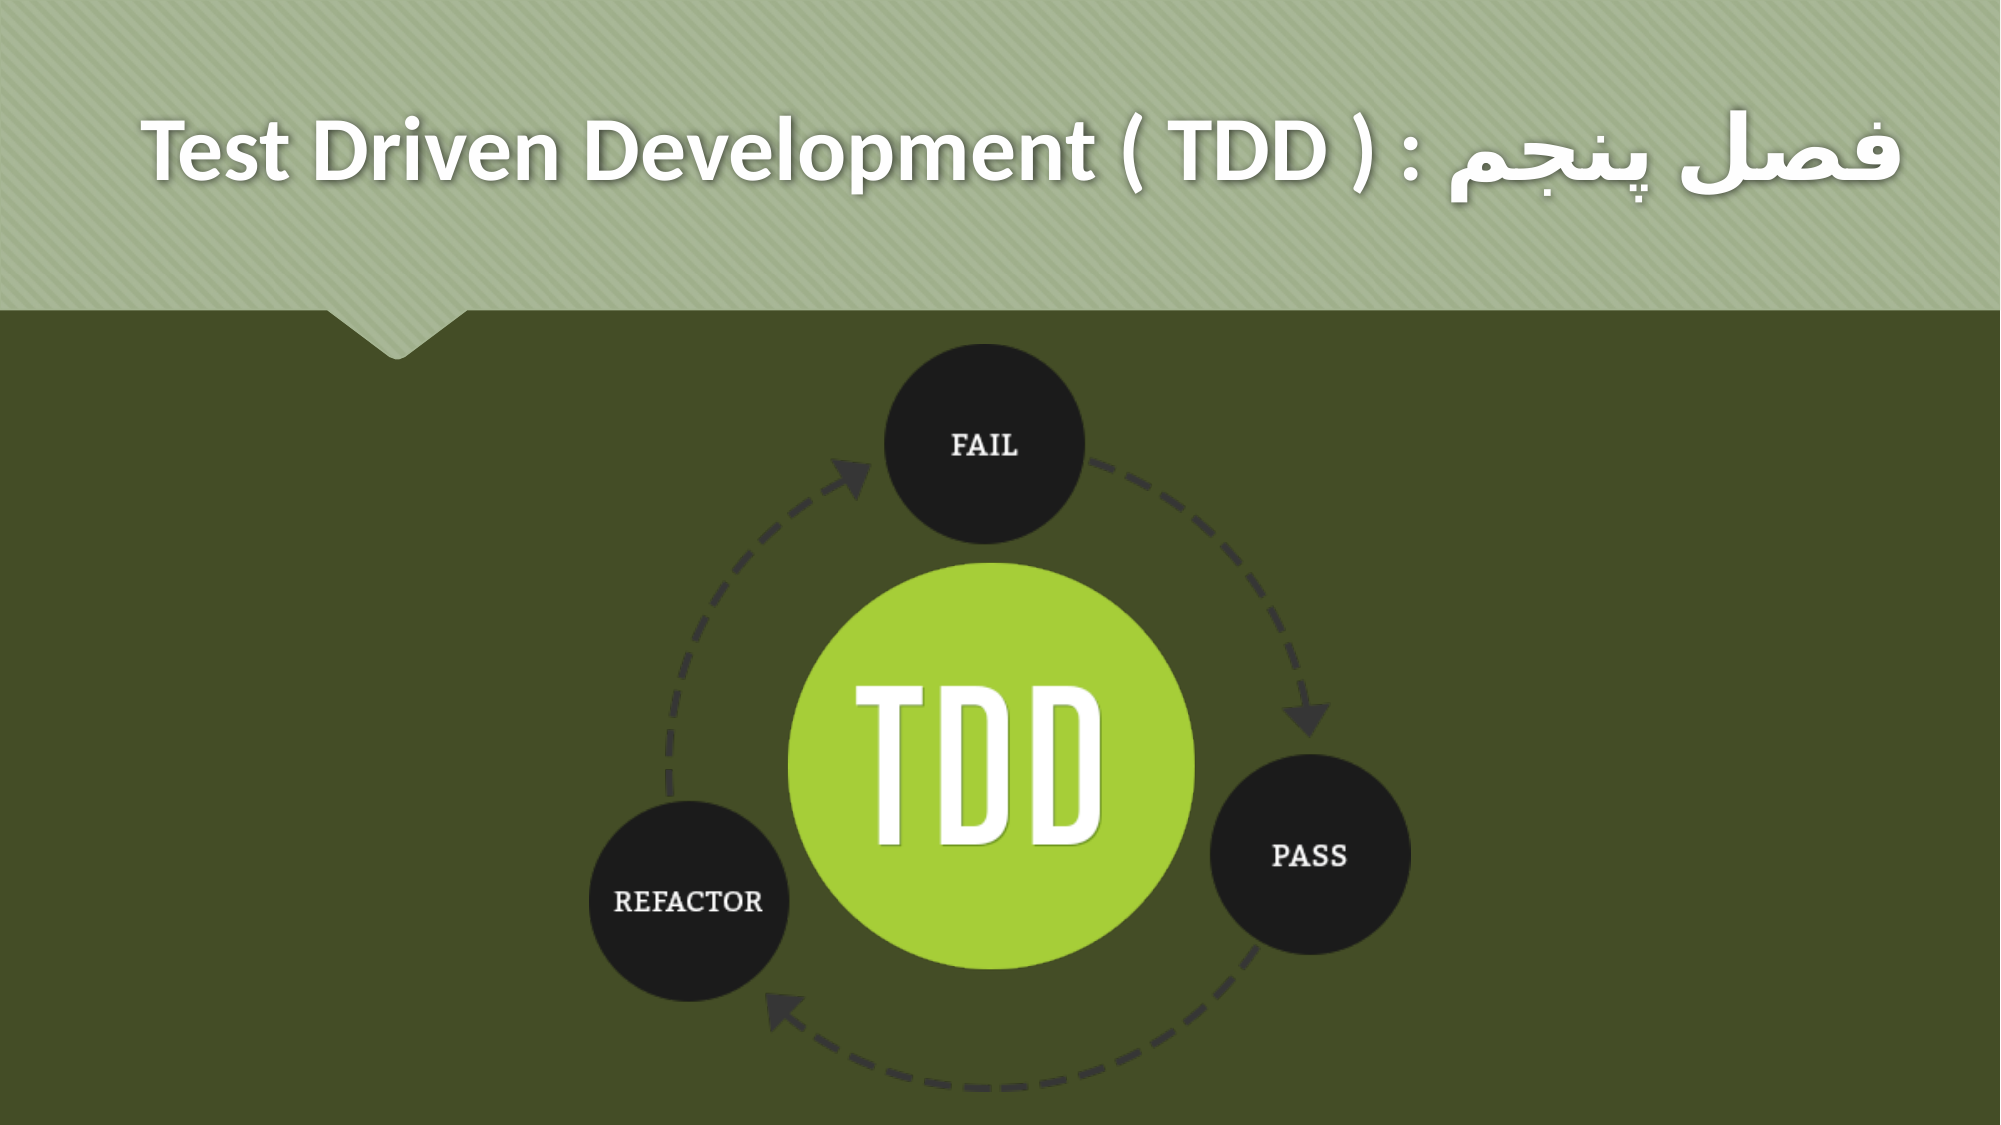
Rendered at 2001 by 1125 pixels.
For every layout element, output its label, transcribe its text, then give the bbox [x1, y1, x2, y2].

picture [589, 344, 1411, 1092]
title فصل پنجم : Test Driven Development ( TDD ) [62, 93, 1923, 207]
